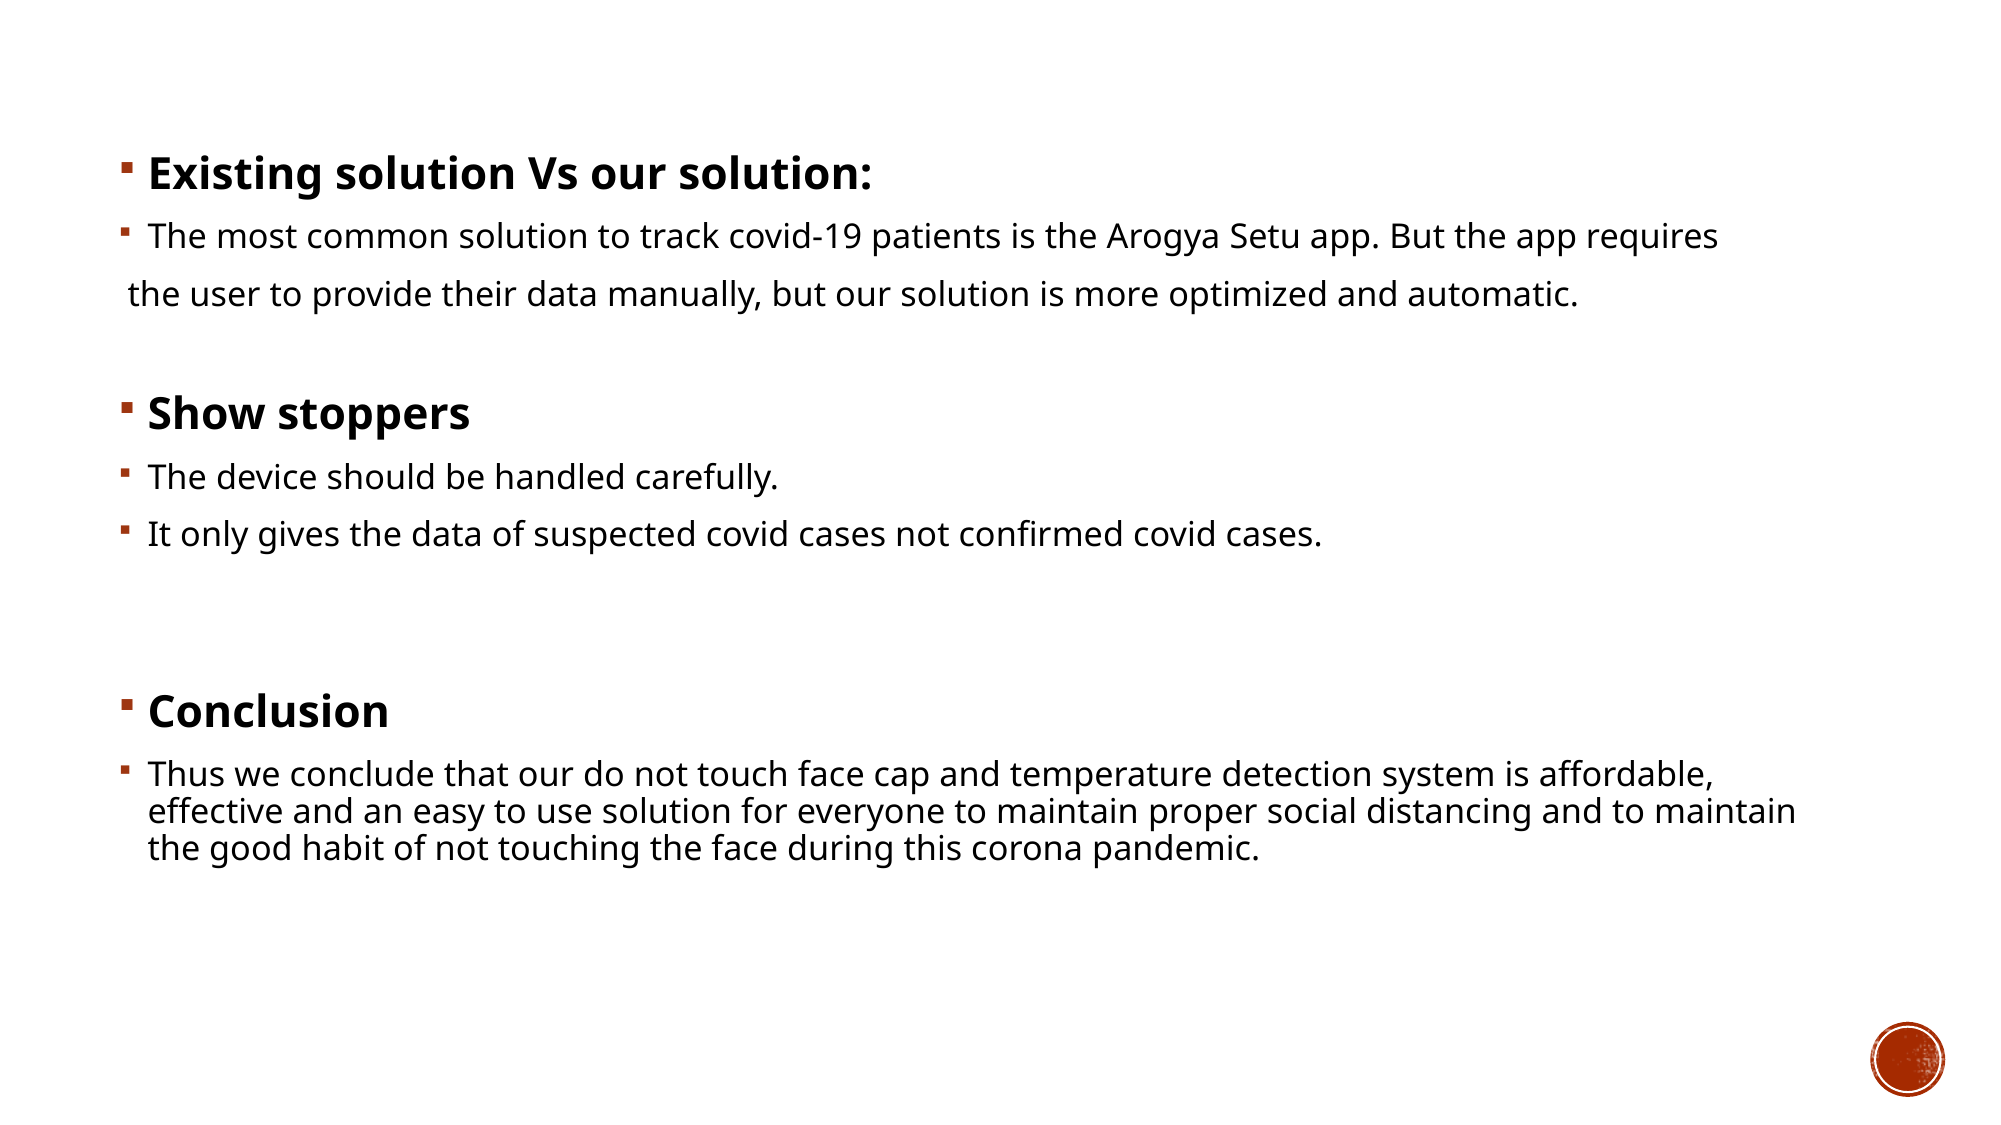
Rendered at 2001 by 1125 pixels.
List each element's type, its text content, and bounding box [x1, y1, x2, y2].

list Existing solution Vs our solution: The most common solution to track covid-19 patients is the Arogya Setu app. But the app requires the user to provide their data manually, but our solution is more optimized and automatic. Show stoppers The device should be handled carefully. It only gives the data of suspected covid cases not confirmed covid cases. Conclusion Thus we conclude that our do not touch face cap and temperature detection system is affordable, effective and an easy to use solution for everyone to maintain proper social distancing and to maintain the good habit of not touching the face during this corona pandemic. [103, 143, 1845, 1048]
